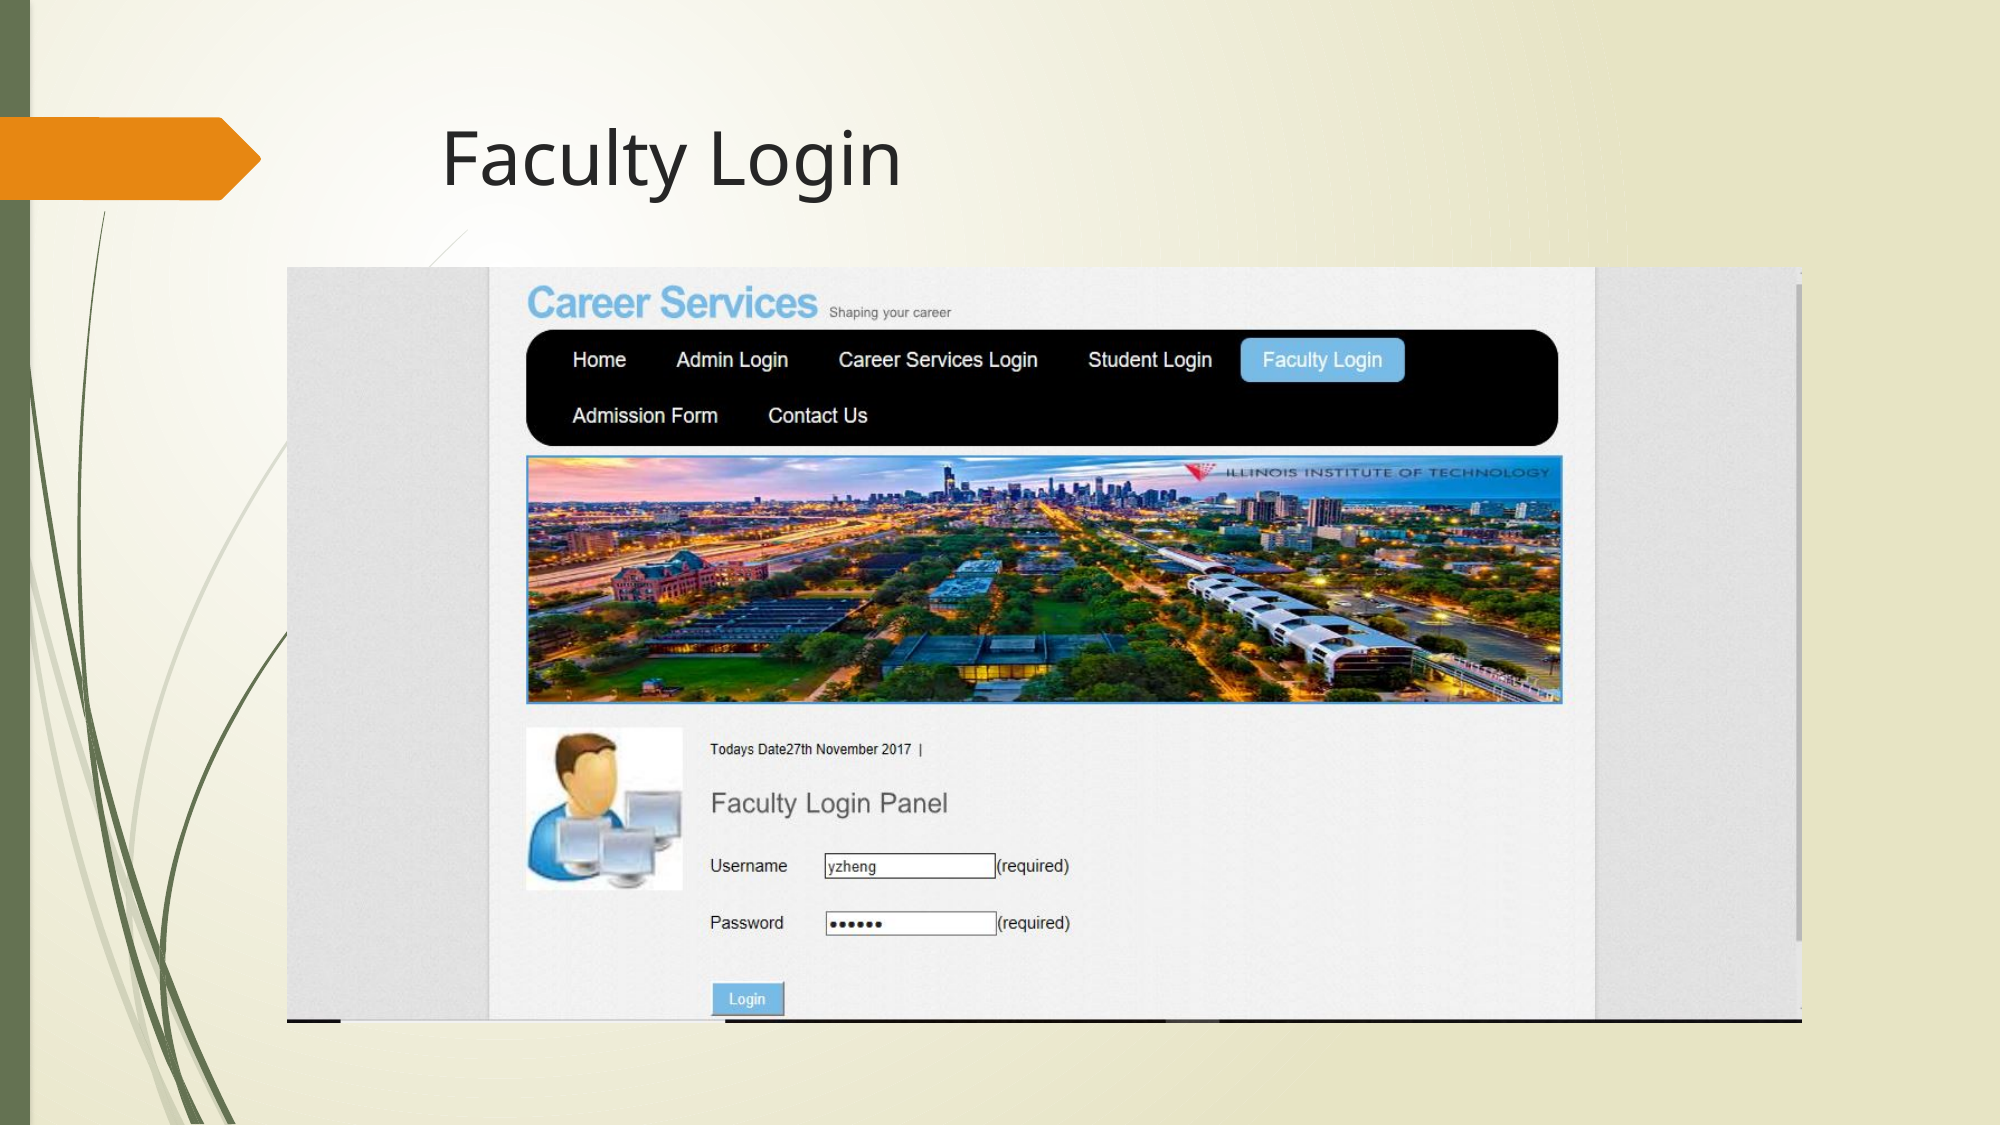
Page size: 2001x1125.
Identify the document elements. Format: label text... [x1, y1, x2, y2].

title Faculty Login [425, 102, 1888, 313]
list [287, 267, 1803, 1023]
